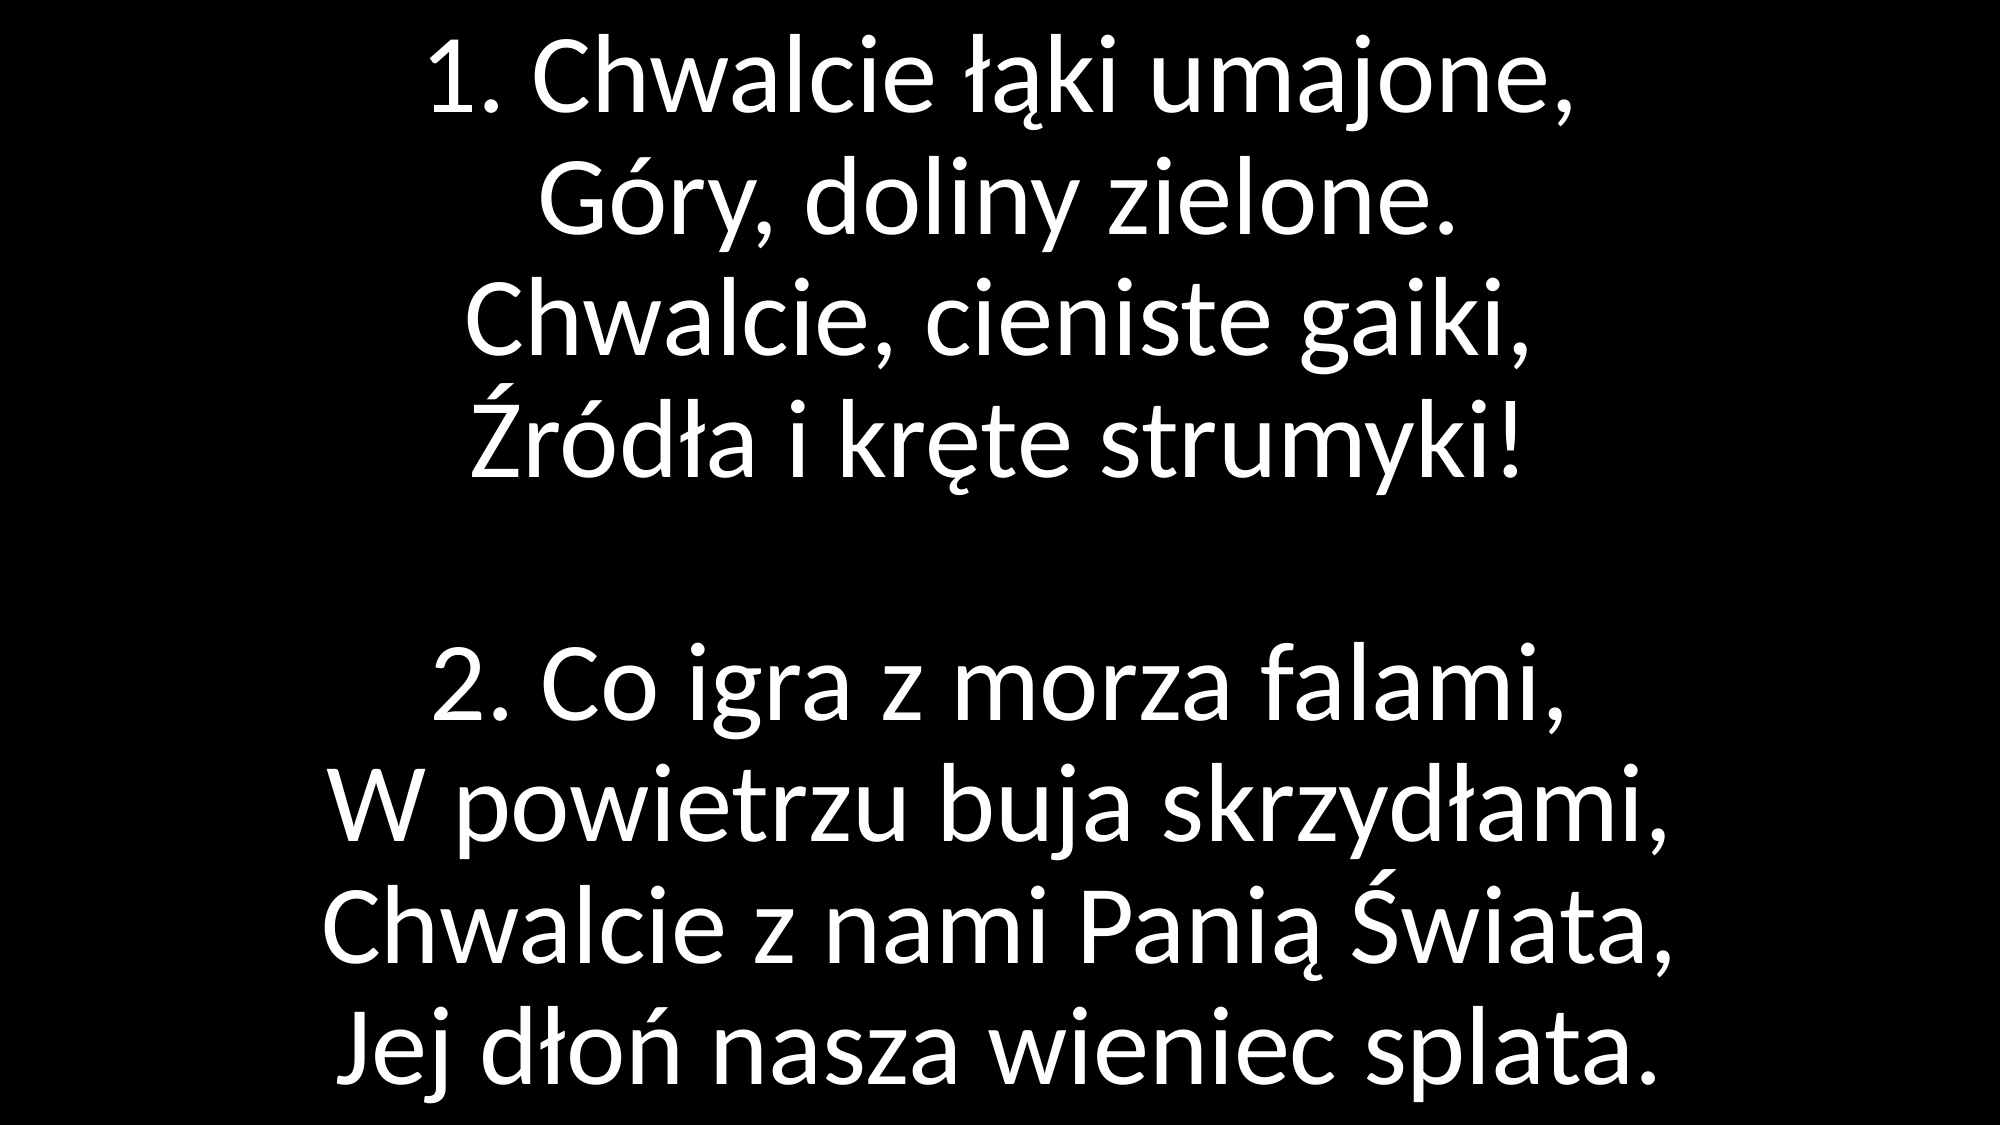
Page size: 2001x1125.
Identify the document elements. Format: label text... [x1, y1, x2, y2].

title 1. Chwalcie łąki umajone, Góry, doliny zielone. Chwalcie, cieniste gaiki, Źródła i kręte strumyki! 2. Co igra z morza falami, W powietrzu buja skrzydłami, Chwalcie z nami Panią Świata, Jej dłoń nasza wieniec splata. [0, 0, 2000, 1125]
